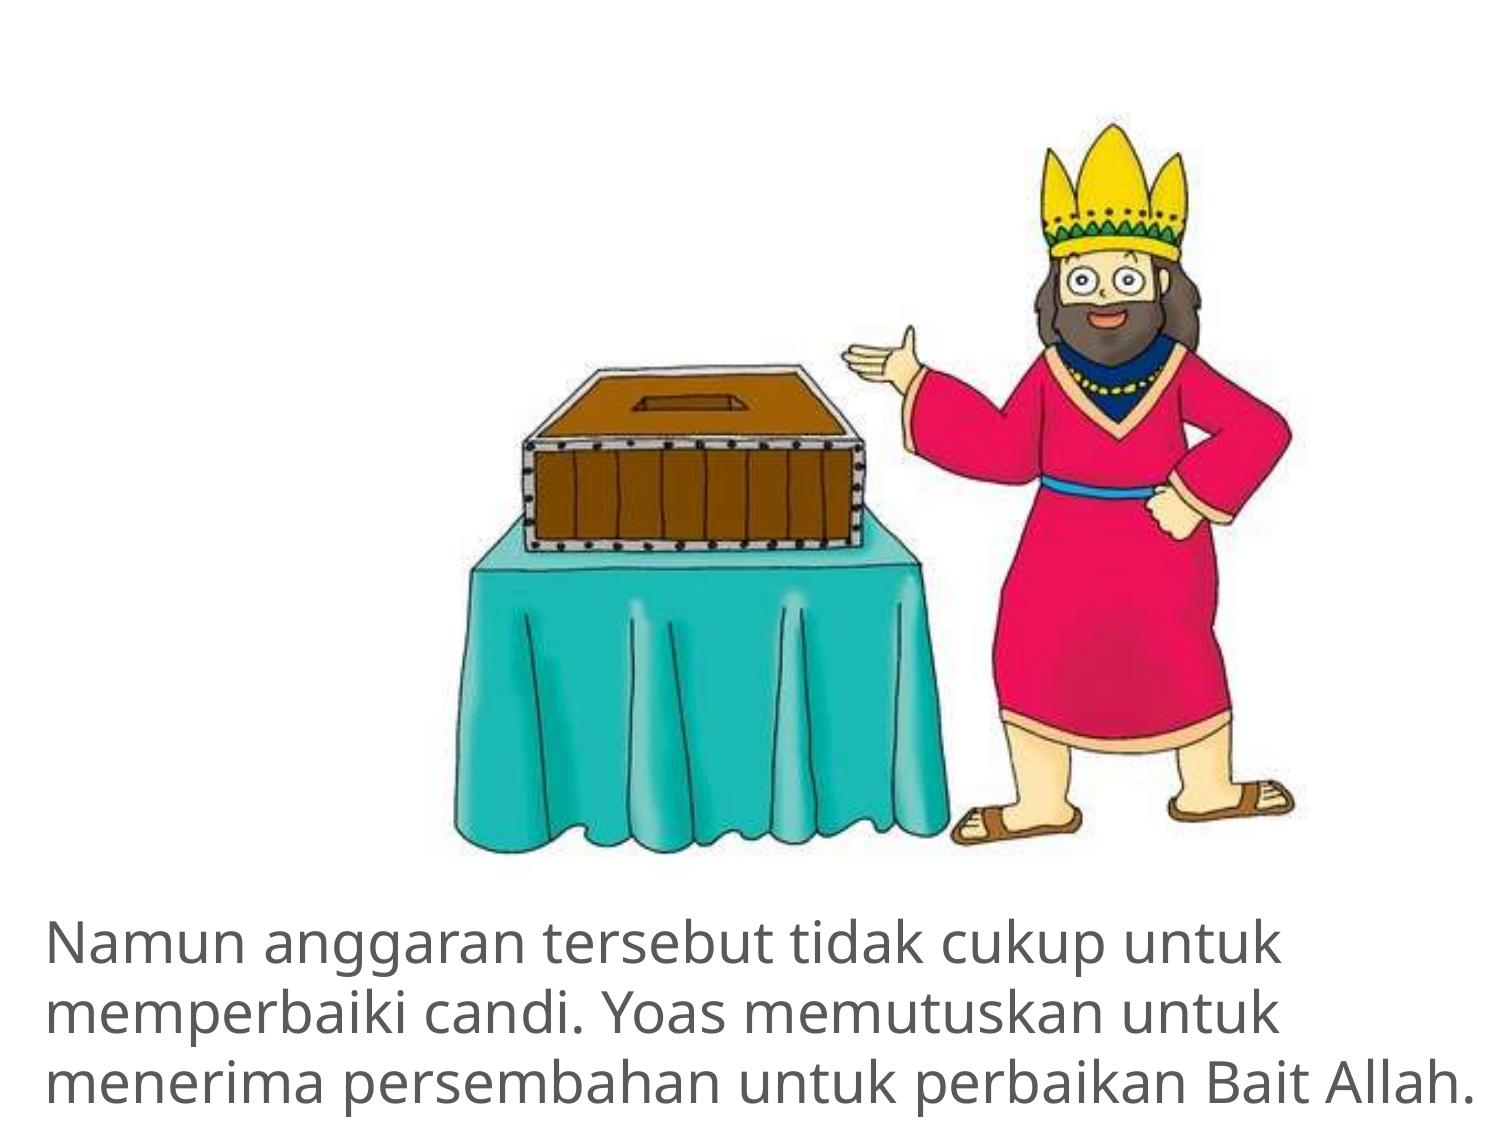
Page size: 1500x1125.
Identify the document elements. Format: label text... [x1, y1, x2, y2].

text_box Namun anggaran tersebut tidak cukup untuk memperbaiki candi. Yoas memutuskan untuk menerima persembahan untuk perbaikan Bait Allah. [29, 897, 1500, 1123]
picture [2, 6, 1436, 894]
